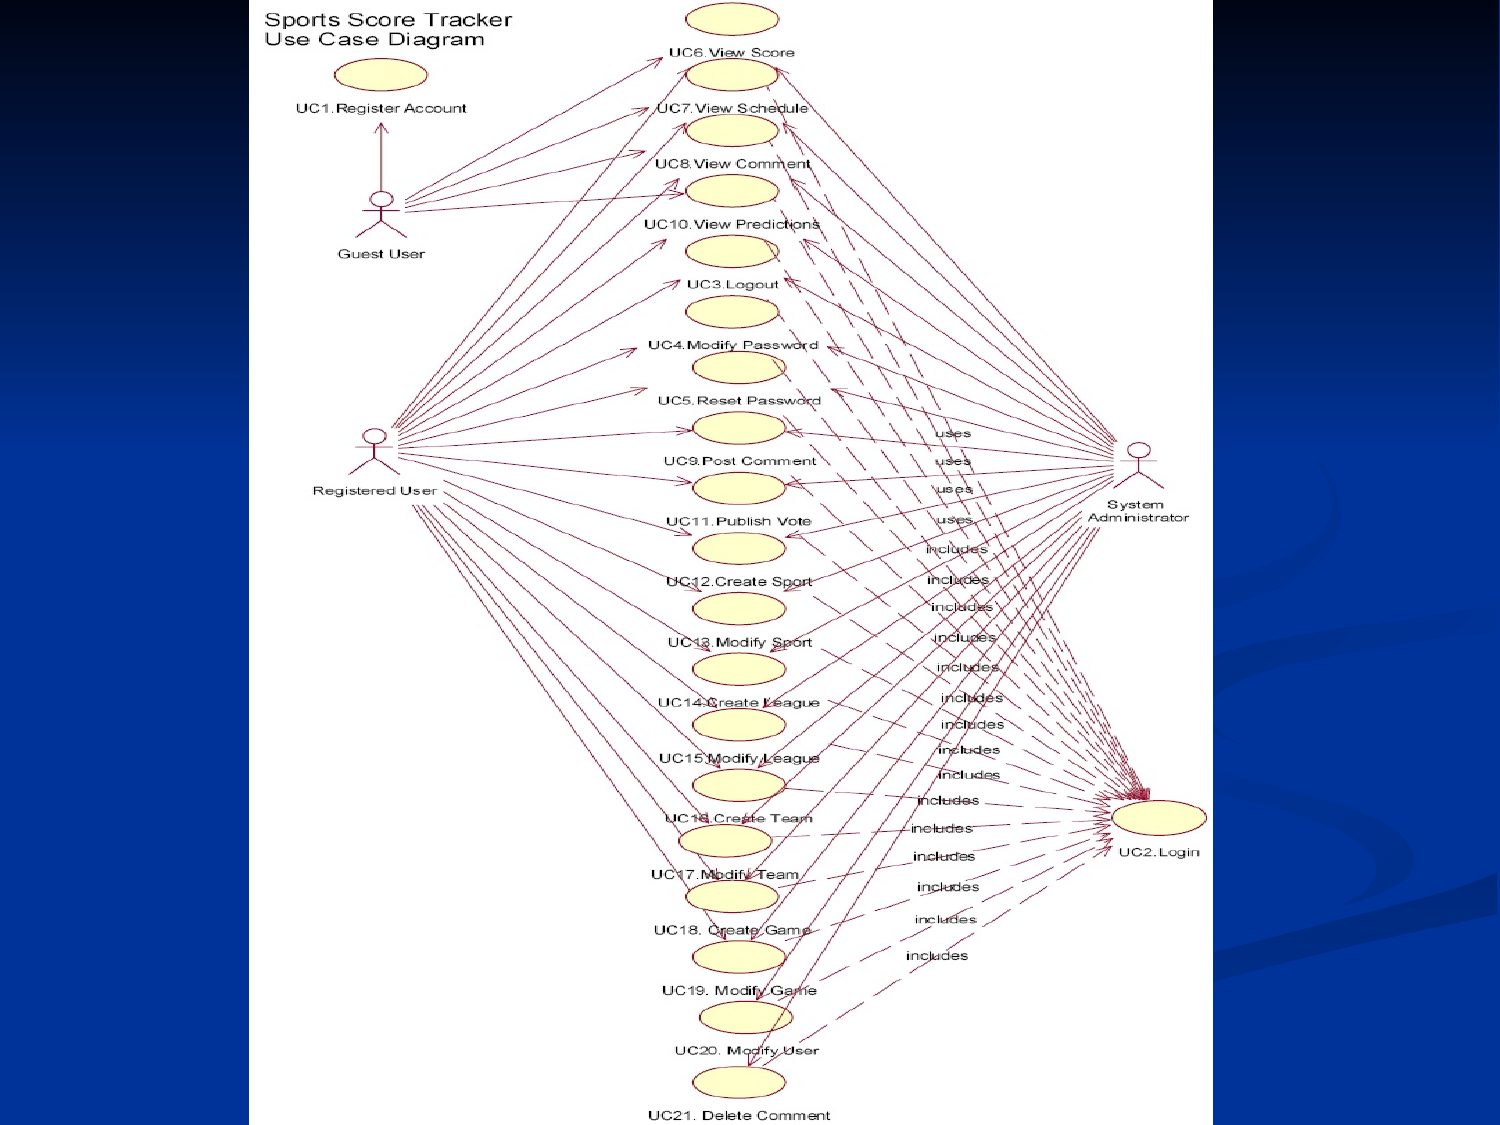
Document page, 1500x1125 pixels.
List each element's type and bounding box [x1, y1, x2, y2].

picture [249, 0, 1213, 1125]
